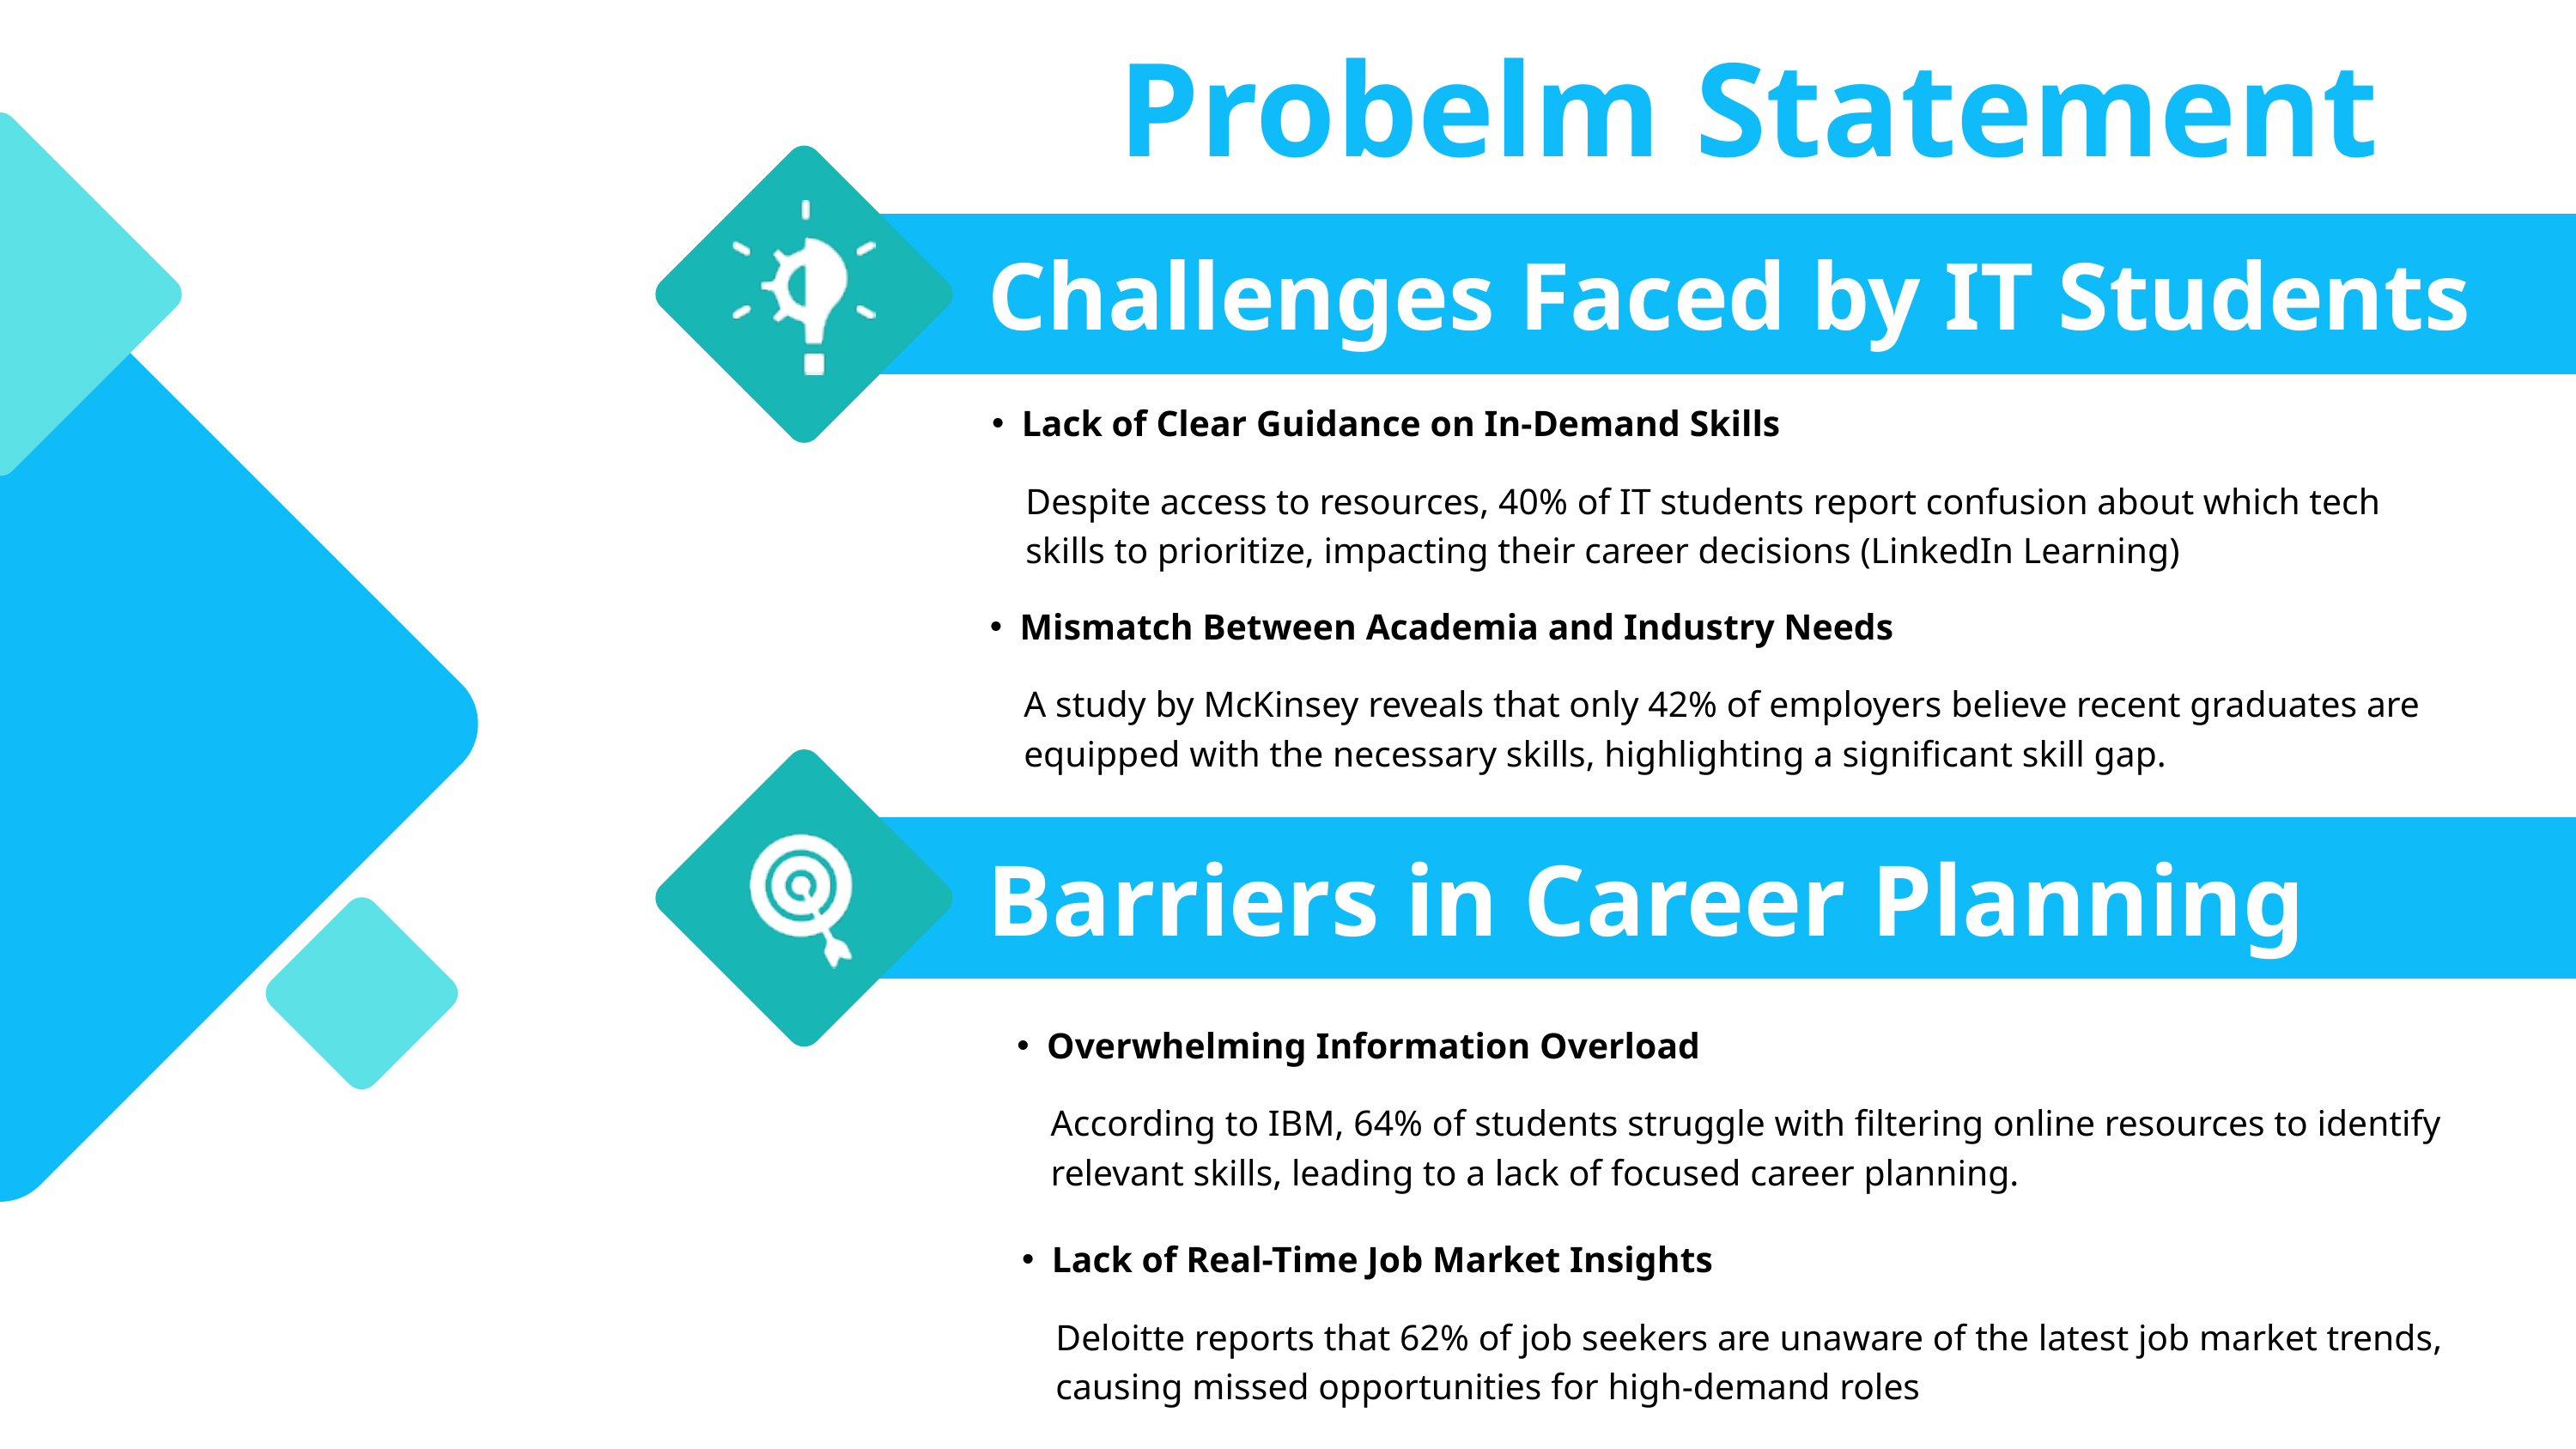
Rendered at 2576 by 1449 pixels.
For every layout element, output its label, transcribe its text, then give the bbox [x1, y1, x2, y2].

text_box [258, 889, 465, 1097]
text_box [647, 742, 961, 1054]
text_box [0, 105, 190, 484]
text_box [647, 137, 961, 451]
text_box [0, 221, 502, 1226]
text_box Deloitte reports that 62% of job seekers are unaware of the latest job market trends, causing missed opportunities for high-demand roles [1055, 1308, 2488, 1407]
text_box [964, 817, 2576, 979]
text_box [964, 213, 2576, 375]
text_box According to IBM, 64% of students struggle with filtering online resources to identify relevant skills, leading to a lack of focused career planning. [1050, 1094, 2484, 1193]
text_box Lack of Clear Guidance on In-Demand Skills [964, 394, 2348, 445]
text_box Mismatch Between Academia and Industry Needs [960, 597, 2346, 647]
text_box Lack of Real-Time Job Market Insights [992, 1230, 2378, 1281]
text_box A study by McKinsey reveals that only 42% of employers believe recent graduates are equipped with the necessary skills, highlighting a significant skill gap. [1024, 675, 2457, 774]
text_box Overwhelming Information Overload [987, 1016, 2373, 1066]
text_box Probelm Statement [823, 1, 2412, 184]
text_box Despite access to resources, 40% of IT students report confusion about which tech skills to prioritize, impacting their career decisions (LinkedIn Learning) [1025, 472, 2412, 571]
